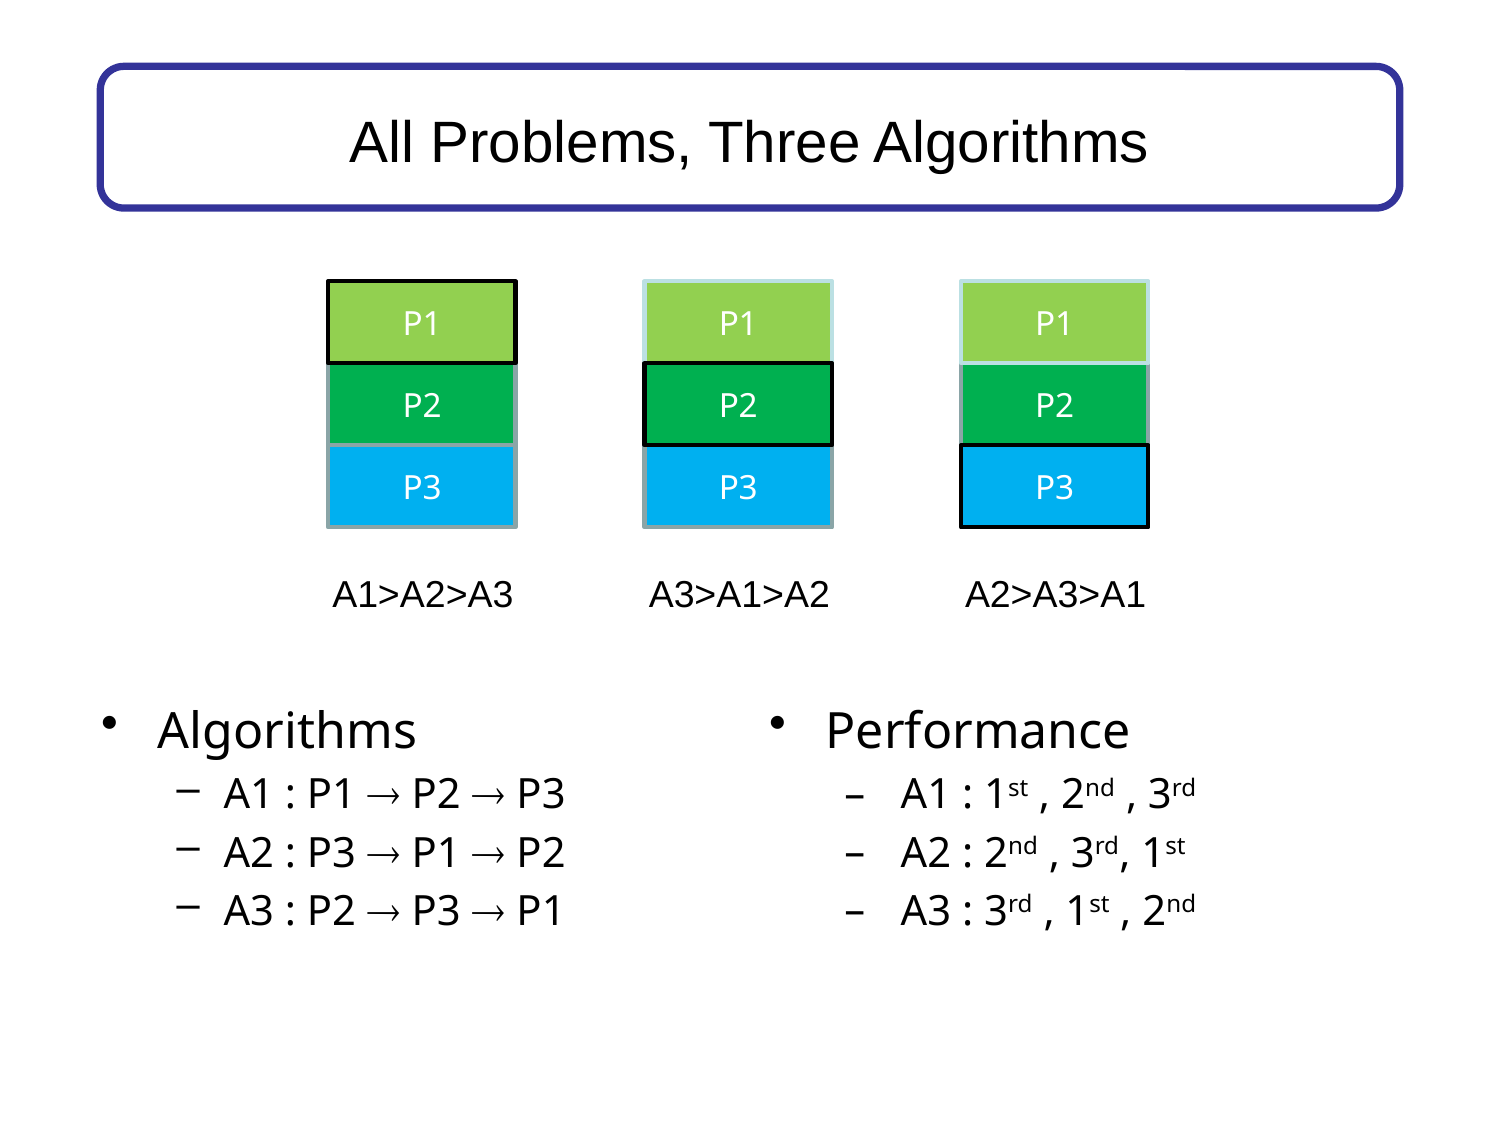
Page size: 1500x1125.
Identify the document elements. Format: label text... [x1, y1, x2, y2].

text_box A3>A1>A2 [633, 562, 845, 623]
text_box P1 [642, 279, 834, 361]
title All Problems, Three Algorithms [75, 45, 1425, 233]
text_box A1>A2>A3 [317, 562, 529, 623]
list Algorithms A1 : P1  P2  P3 A2 : P3  P1  P2 A3 : P2  P3  P1 [86, 691, 657, 1005]
text_box P2 [642, 361, 834, 447]
text_box A2>A3>A1 [950, 562, 1162, 623]
text_box P1 [326, 279, 518, 365]
text_box P3 [959, 443, 1150, 529]
text_box P2 [959, 365, 1150, 443]
text_box Performance A1 : 1st , 2nd , 3rd A2 : 2nd , 3rd, 1st A3 : 3rd , 1st , 2nd [754, 691, 1313, 1005]
text_box P1 [959, 279, 1150, 365]
text_box P2 [326, 365, 518, 443]
text_box P3 [326, 443, 518, 529]
text_box P3 [642, 447, 834, 529]
